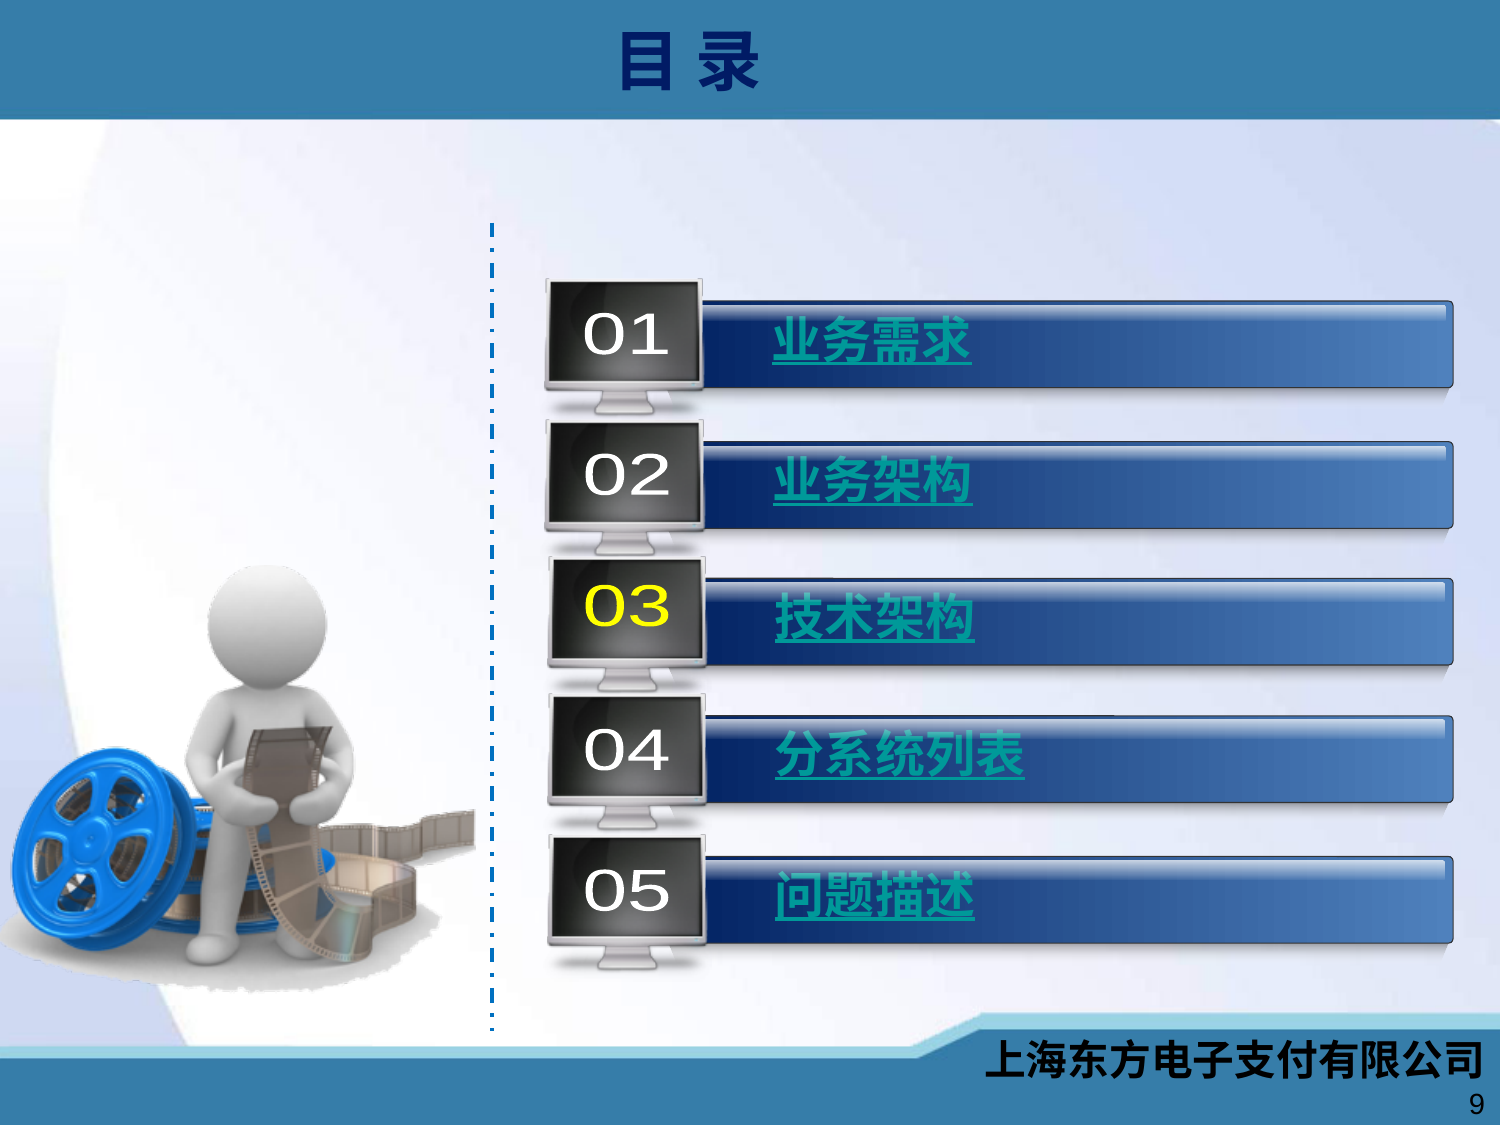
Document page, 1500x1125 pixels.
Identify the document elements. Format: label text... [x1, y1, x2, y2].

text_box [542, 534, 1454, 672]
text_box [542, 812, 1454, 983]
text_box 上海东方电子支付有限公司 [960, 1042, 1500, 1125]
picture [0, 0, 1500, 1125]
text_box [540, 434, 1454, 535]
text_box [539, 257, 1454, 427]
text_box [542, 672, 1454, 812]
title 目 录 [81, 12, 1295, 106]
